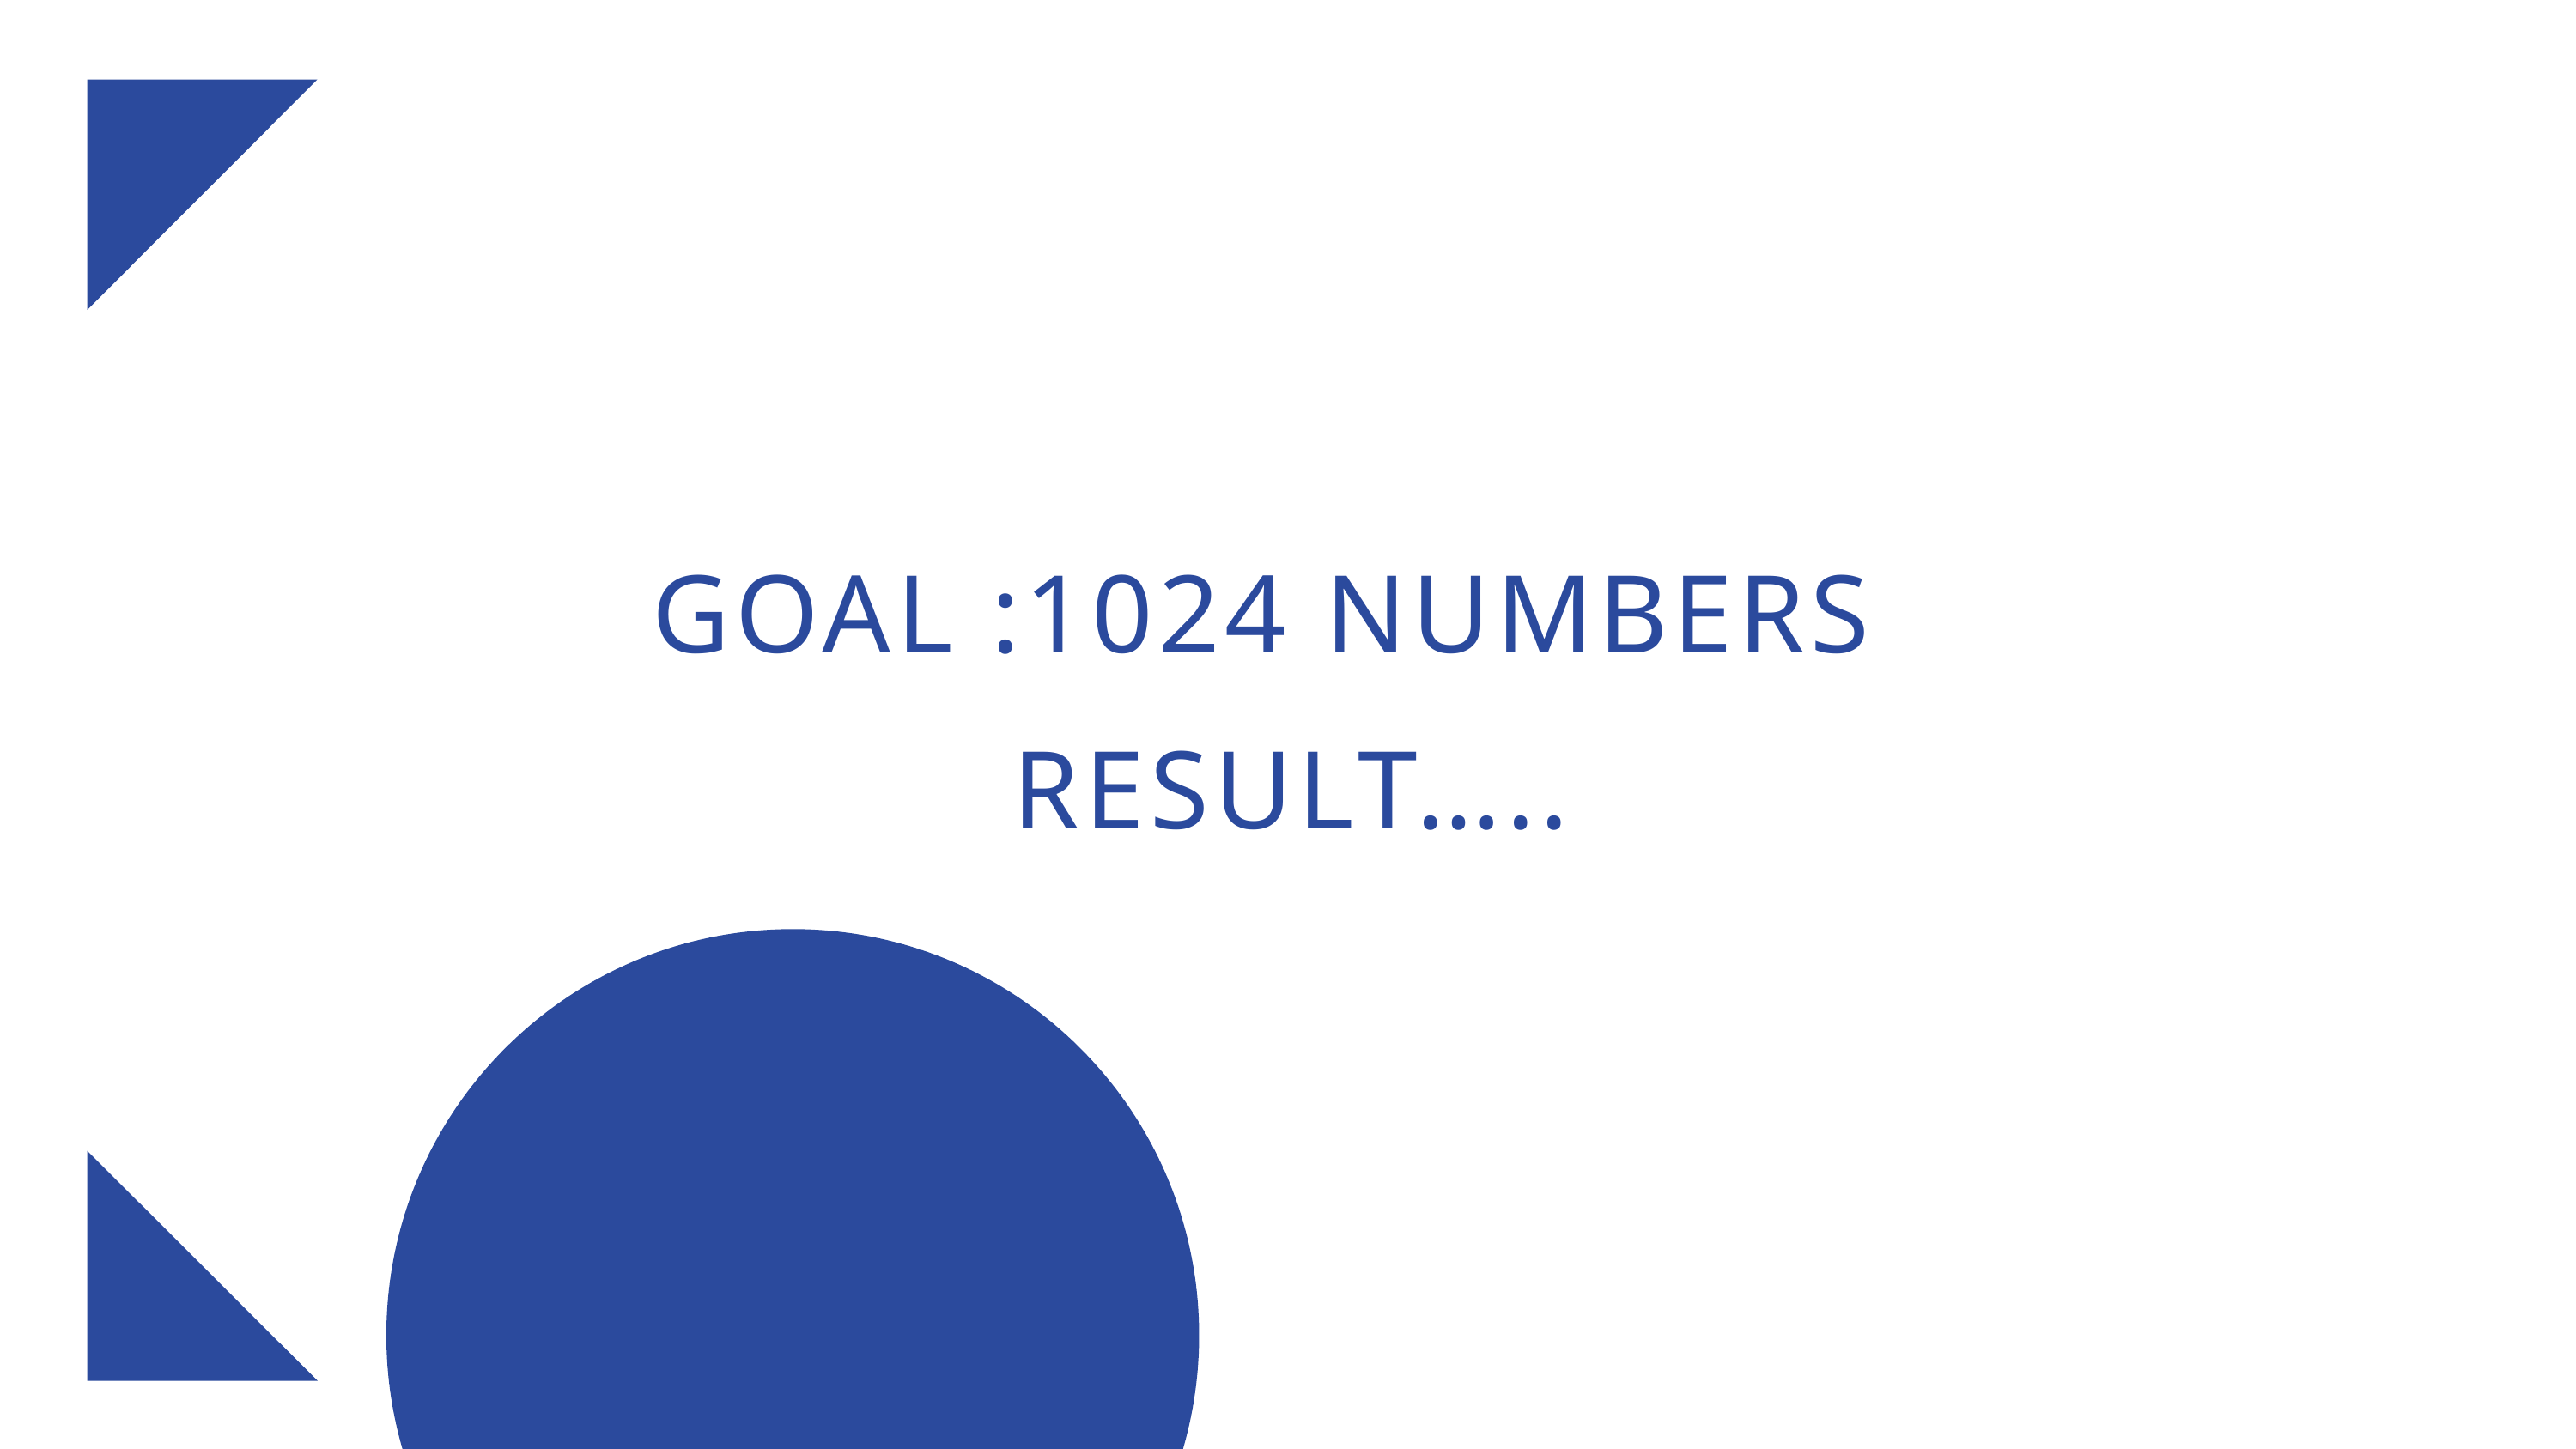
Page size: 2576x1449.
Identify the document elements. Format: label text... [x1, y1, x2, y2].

text_box GOAL :1024 NUMBERS [76, 561, 2447, 675]
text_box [386, 929, 1200, 1449]
text_box RESULT….. [590, 731, 1993, 857]
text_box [87, 79, 318, 311]
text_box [87, 1150, 319, 1381]
